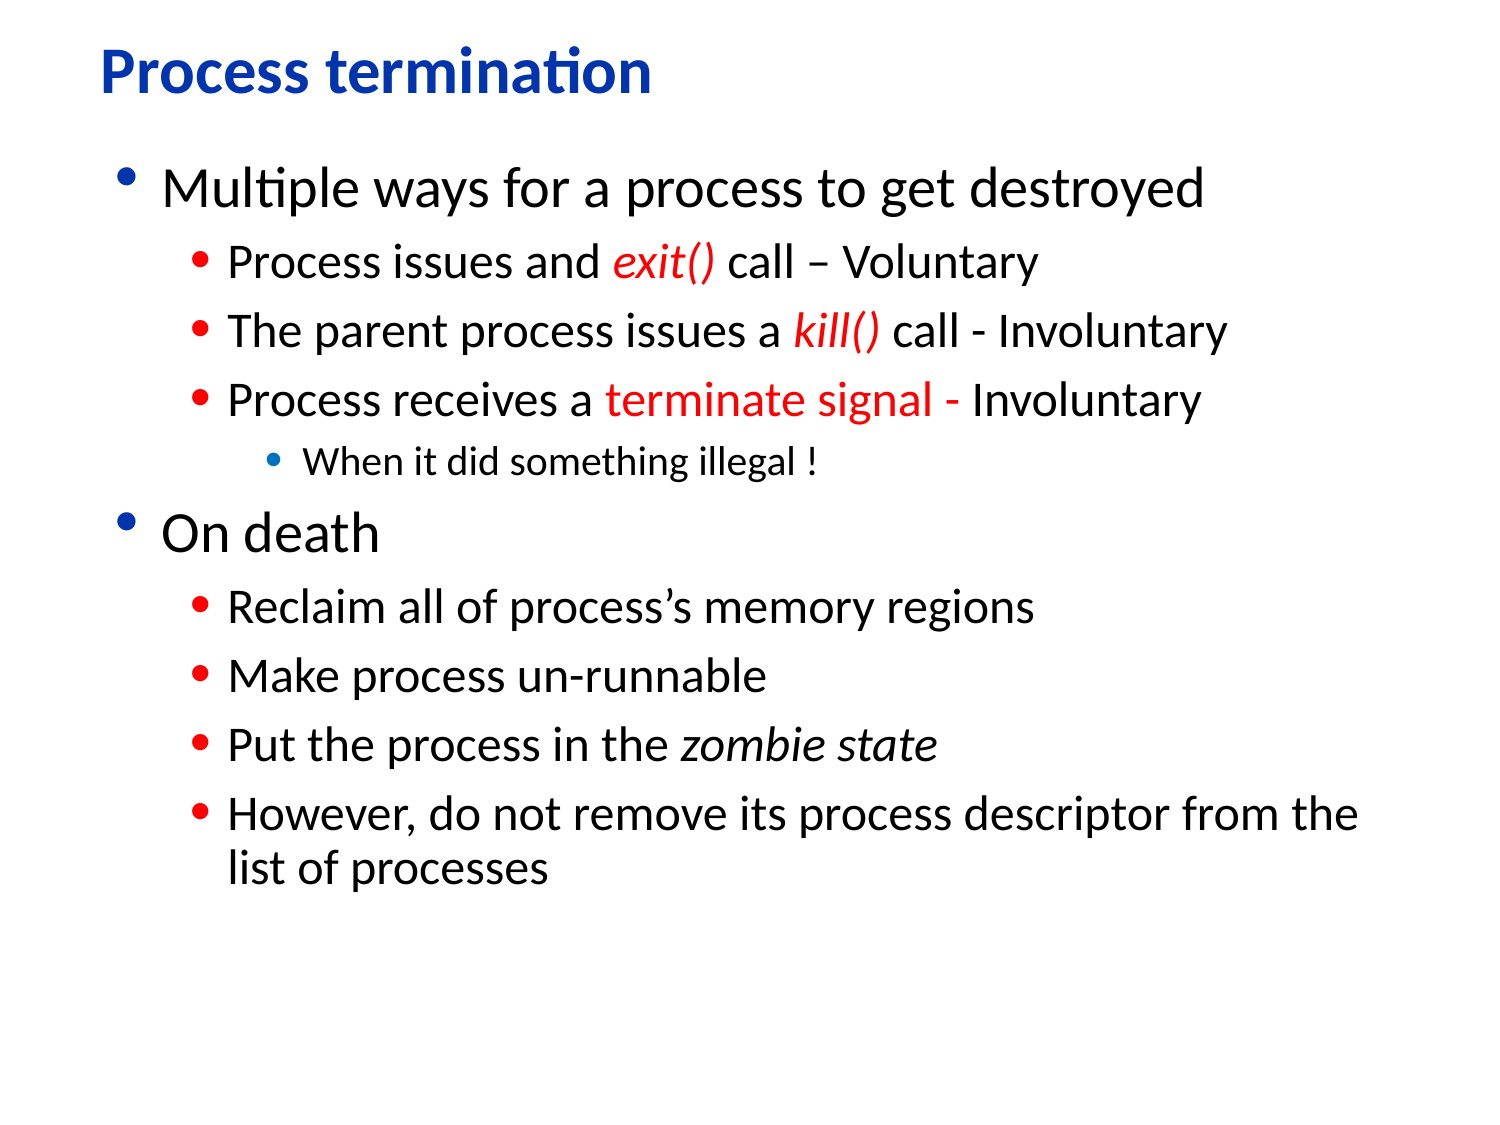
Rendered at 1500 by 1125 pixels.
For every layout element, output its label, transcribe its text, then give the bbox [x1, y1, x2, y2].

list Multiple ways for a process to get destroyed Process issues and exit() call – Voluntary The parent process issues a kill() call - Involuntary Process receives a terminate signal - Involuntary When it did something illegal ! On death Reclaim all of process’s memory regions Make process un-runnable Put the process in the zombie state However, do not remove its process descriptor from the list of processes [99, 149, 1400, 988]
title Process termination [85, 28, 1261, 117]
